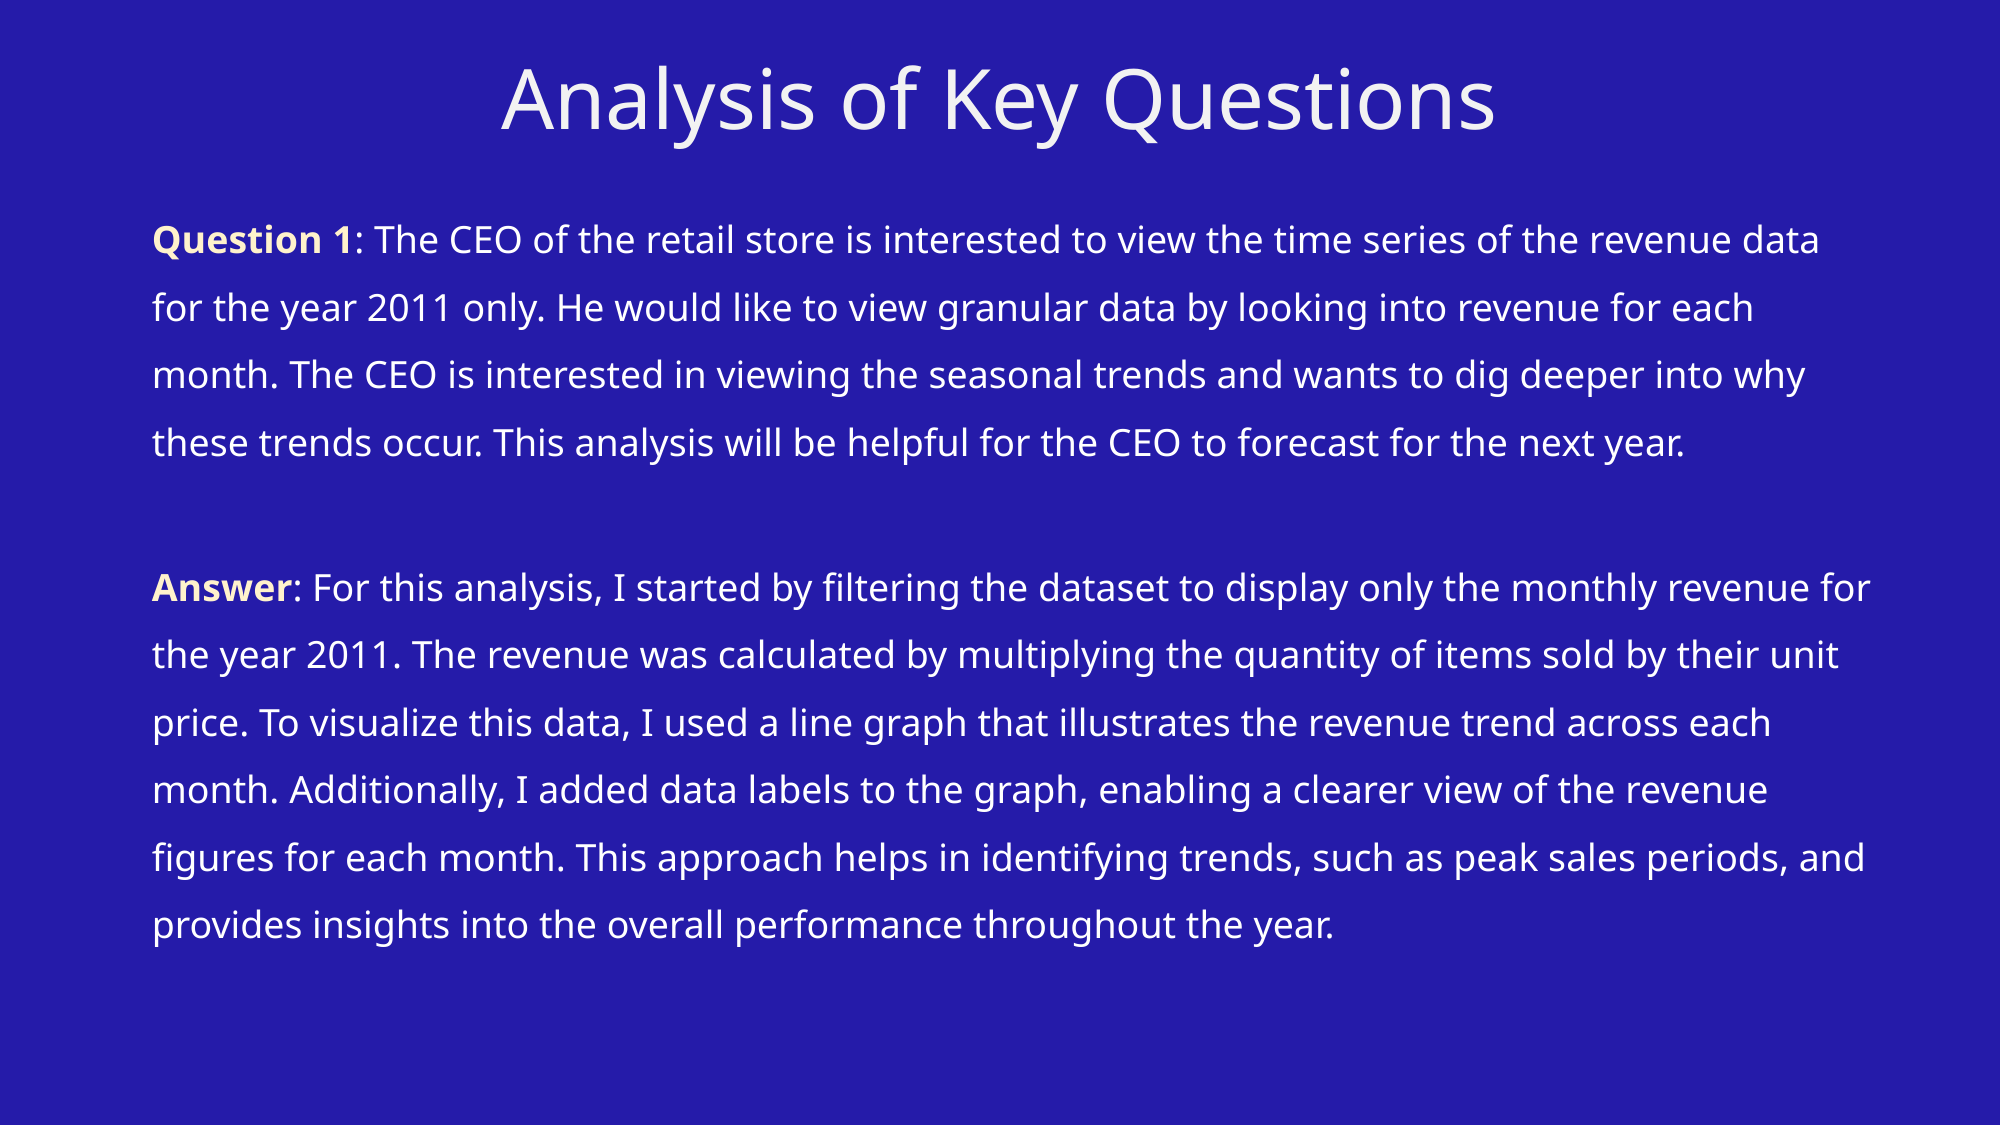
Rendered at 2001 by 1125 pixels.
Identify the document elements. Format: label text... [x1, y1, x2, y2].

text_box Question 1: The CEO of the retail store is interested to view the time series of the revenue data for the year 2011 only. He would like to view granular data by looking into revenue for each month. The CEO is interested in viewing the seasonal trends and wants to dig deeper into why these trends occur. This analysis will be helpful for the CEO to forecast for the next year. [136, 186, 1894, 472]
text_box Answer: For this analysis, I started by filtering the dataset to display only the monthly revenue for the year 2011. The revenue was calculated by multiplying the quantity of items sold by their unit price. To visualize this data, I used a line graph that illustrates the revenue trend across each month. Additionally, I added data labels to the graph, enabling a clearer view of the revenue figures for each month. This approach helps in identifying trends, such as peak sales periods, and provides insights into the overall performance throughout the year. [136, 533, 1894, 954]
text_box Analysis of Key Questions [486, 39, 1514, 155]
